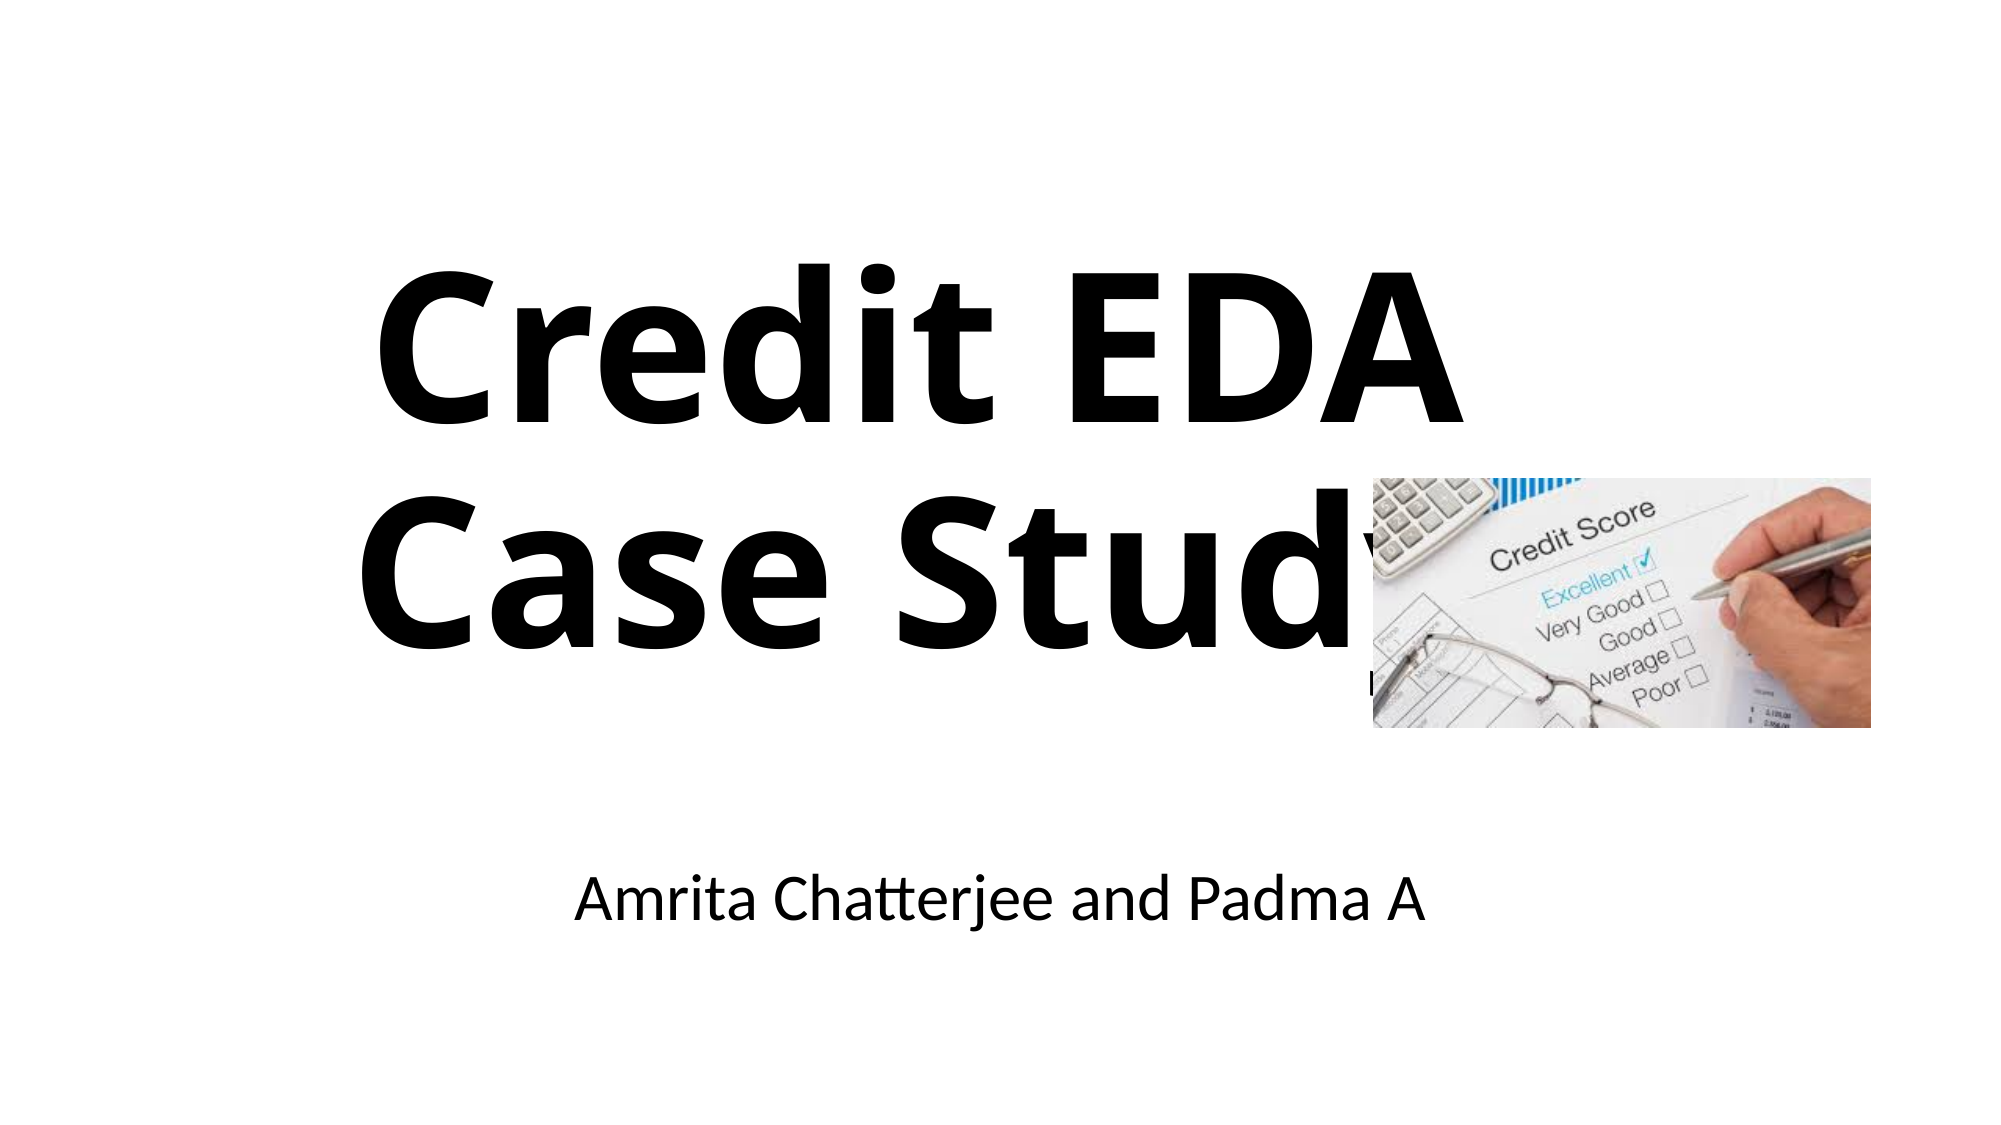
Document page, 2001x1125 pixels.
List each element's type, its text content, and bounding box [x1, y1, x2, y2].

subtitle Amrita Chatterjee and Padma A [250, 754, 1751, 1007]
picture [1373, 478, 1871, 728]
title Credit EDA Case Study [166, 197, 1667, 700]
